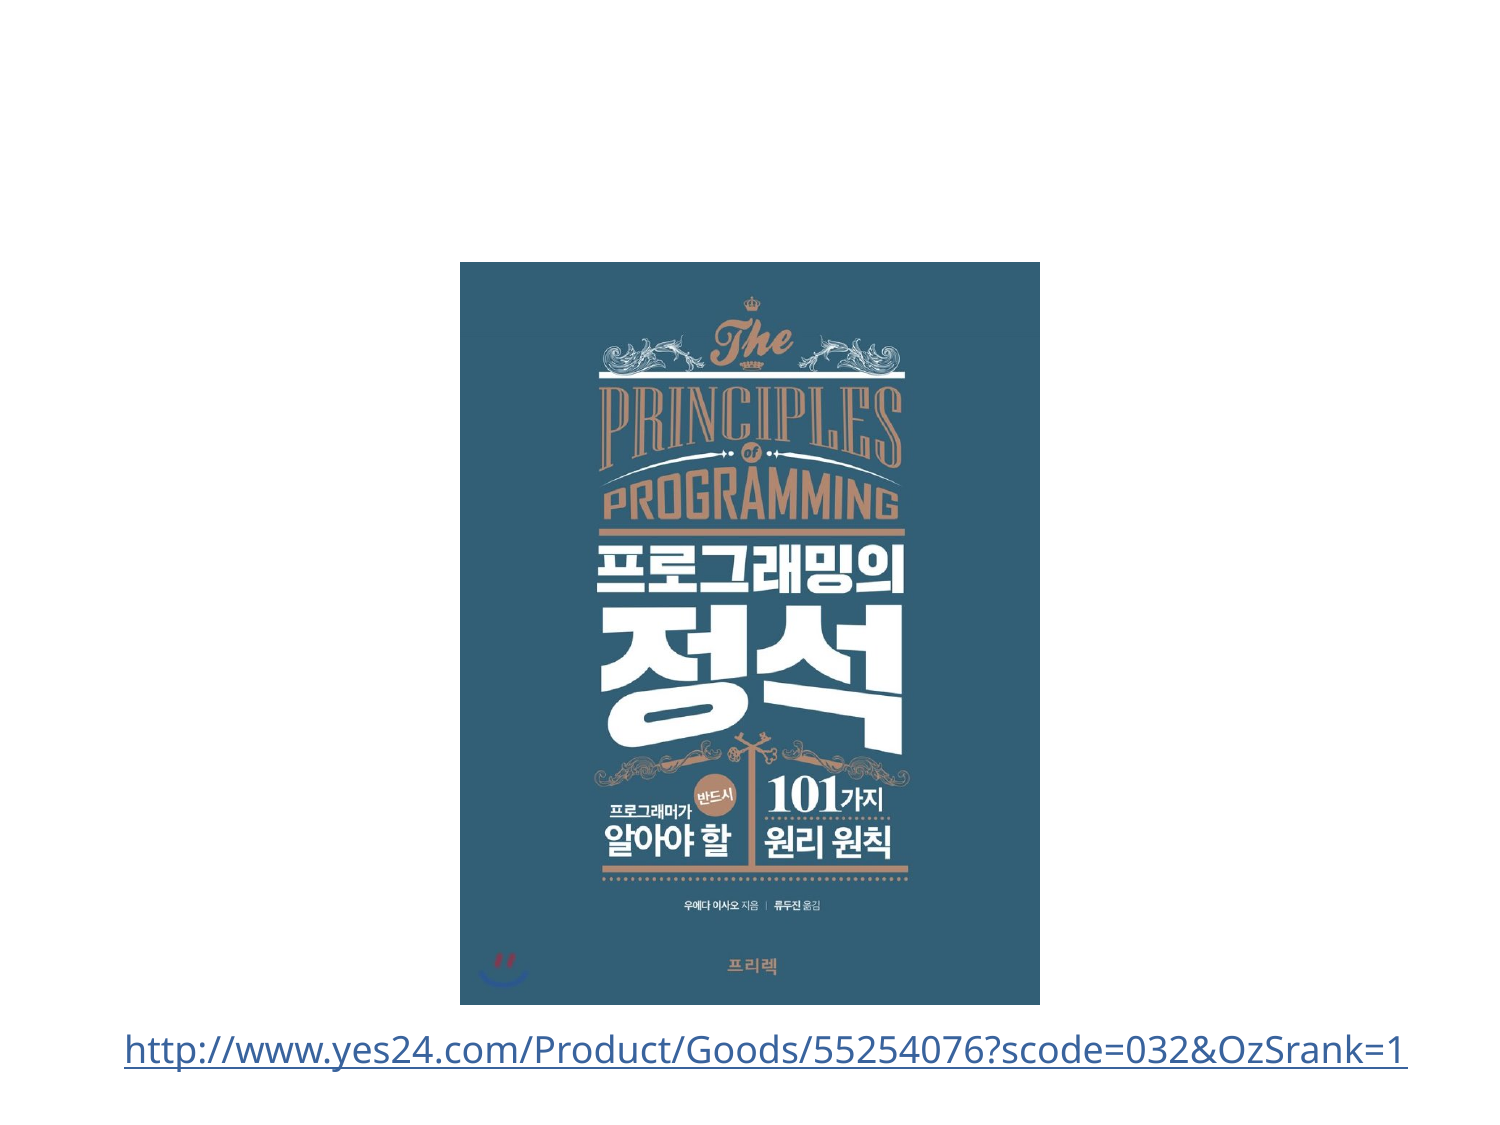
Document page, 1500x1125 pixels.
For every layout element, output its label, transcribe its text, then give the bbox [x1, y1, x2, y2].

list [459, 262, 1040, 1006]
text_box http://www.yes24.com/Product/Goods/55254076?scode=032&OzSrank=1 [109, 1018, 1425, 1085]
